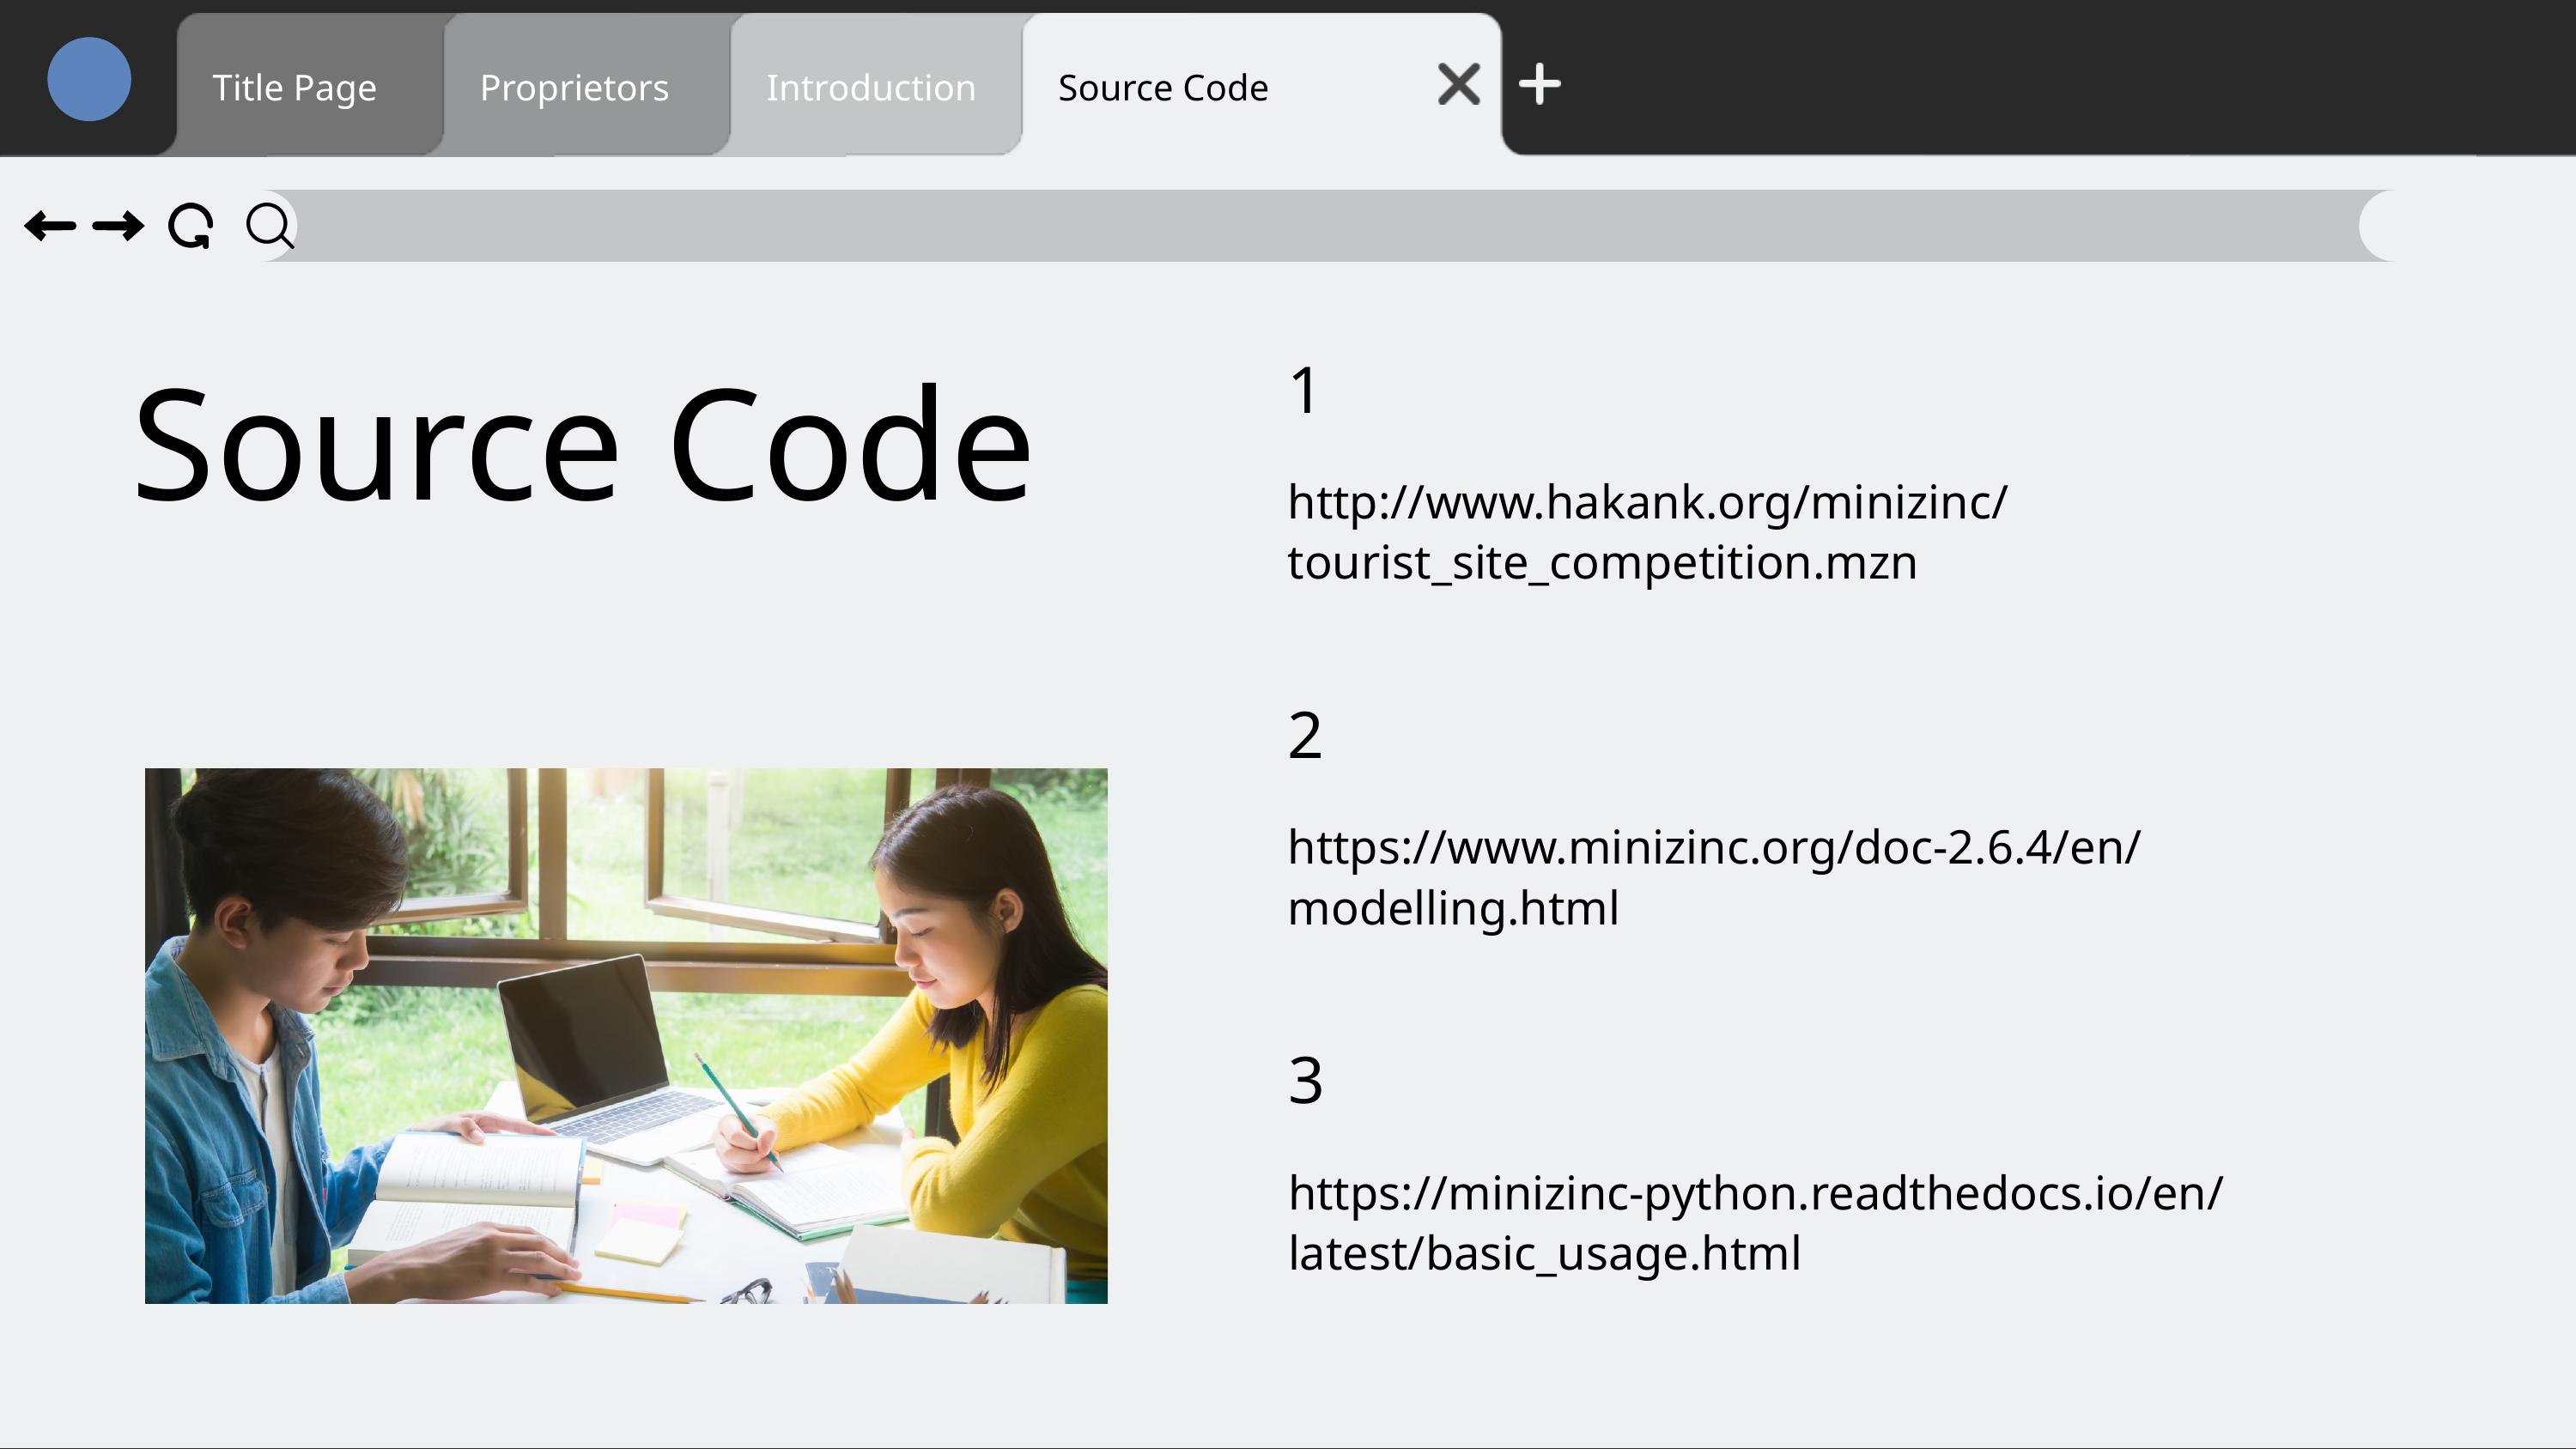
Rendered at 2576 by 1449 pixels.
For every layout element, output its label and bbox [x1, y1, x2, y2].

text_box [144, 767, 1109, 1304]
text_box [0, 13, 2576, 1449]
